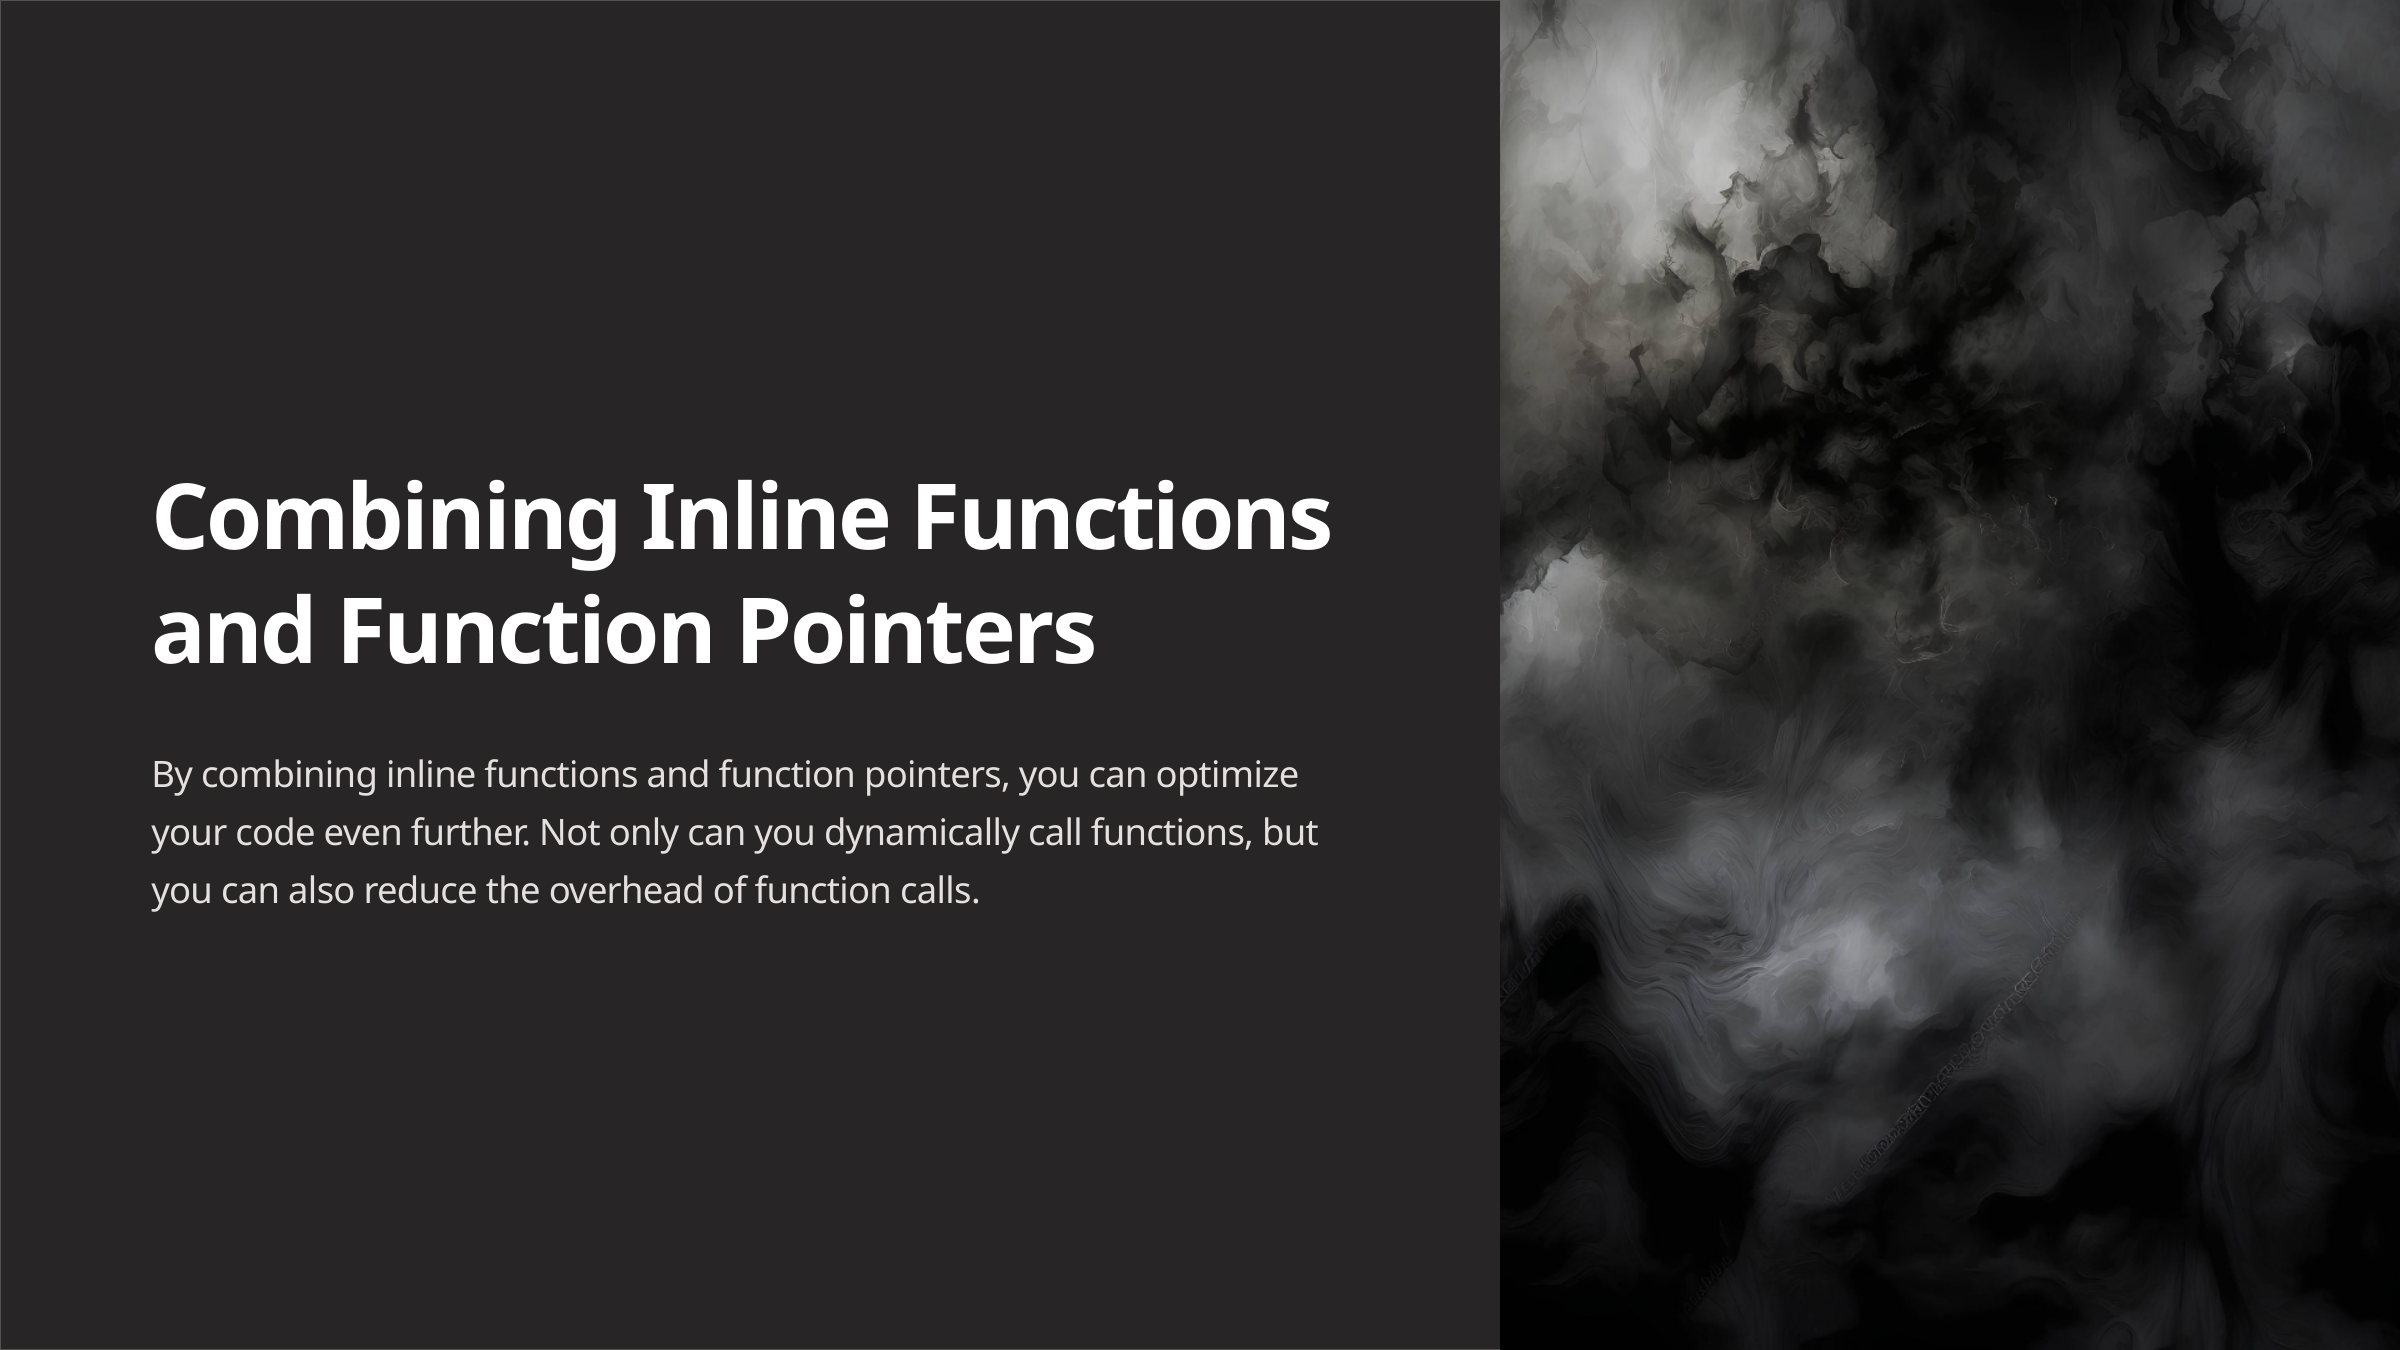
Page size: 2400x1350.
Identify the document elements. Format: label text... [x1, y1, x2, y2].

text_box By combining inline functions and function pointers, you can optimize your code even further. Not only can you dynamically call functions, but you can also reduce the overhead of function calls. [136, 728, 1364, 904]
text_box [0, 0, 1499, 1350]
text_box Combining Inline Functions and Function Pointers [136, 446, 1364, 674]
picture [1499, 0, 2400, 1350]
